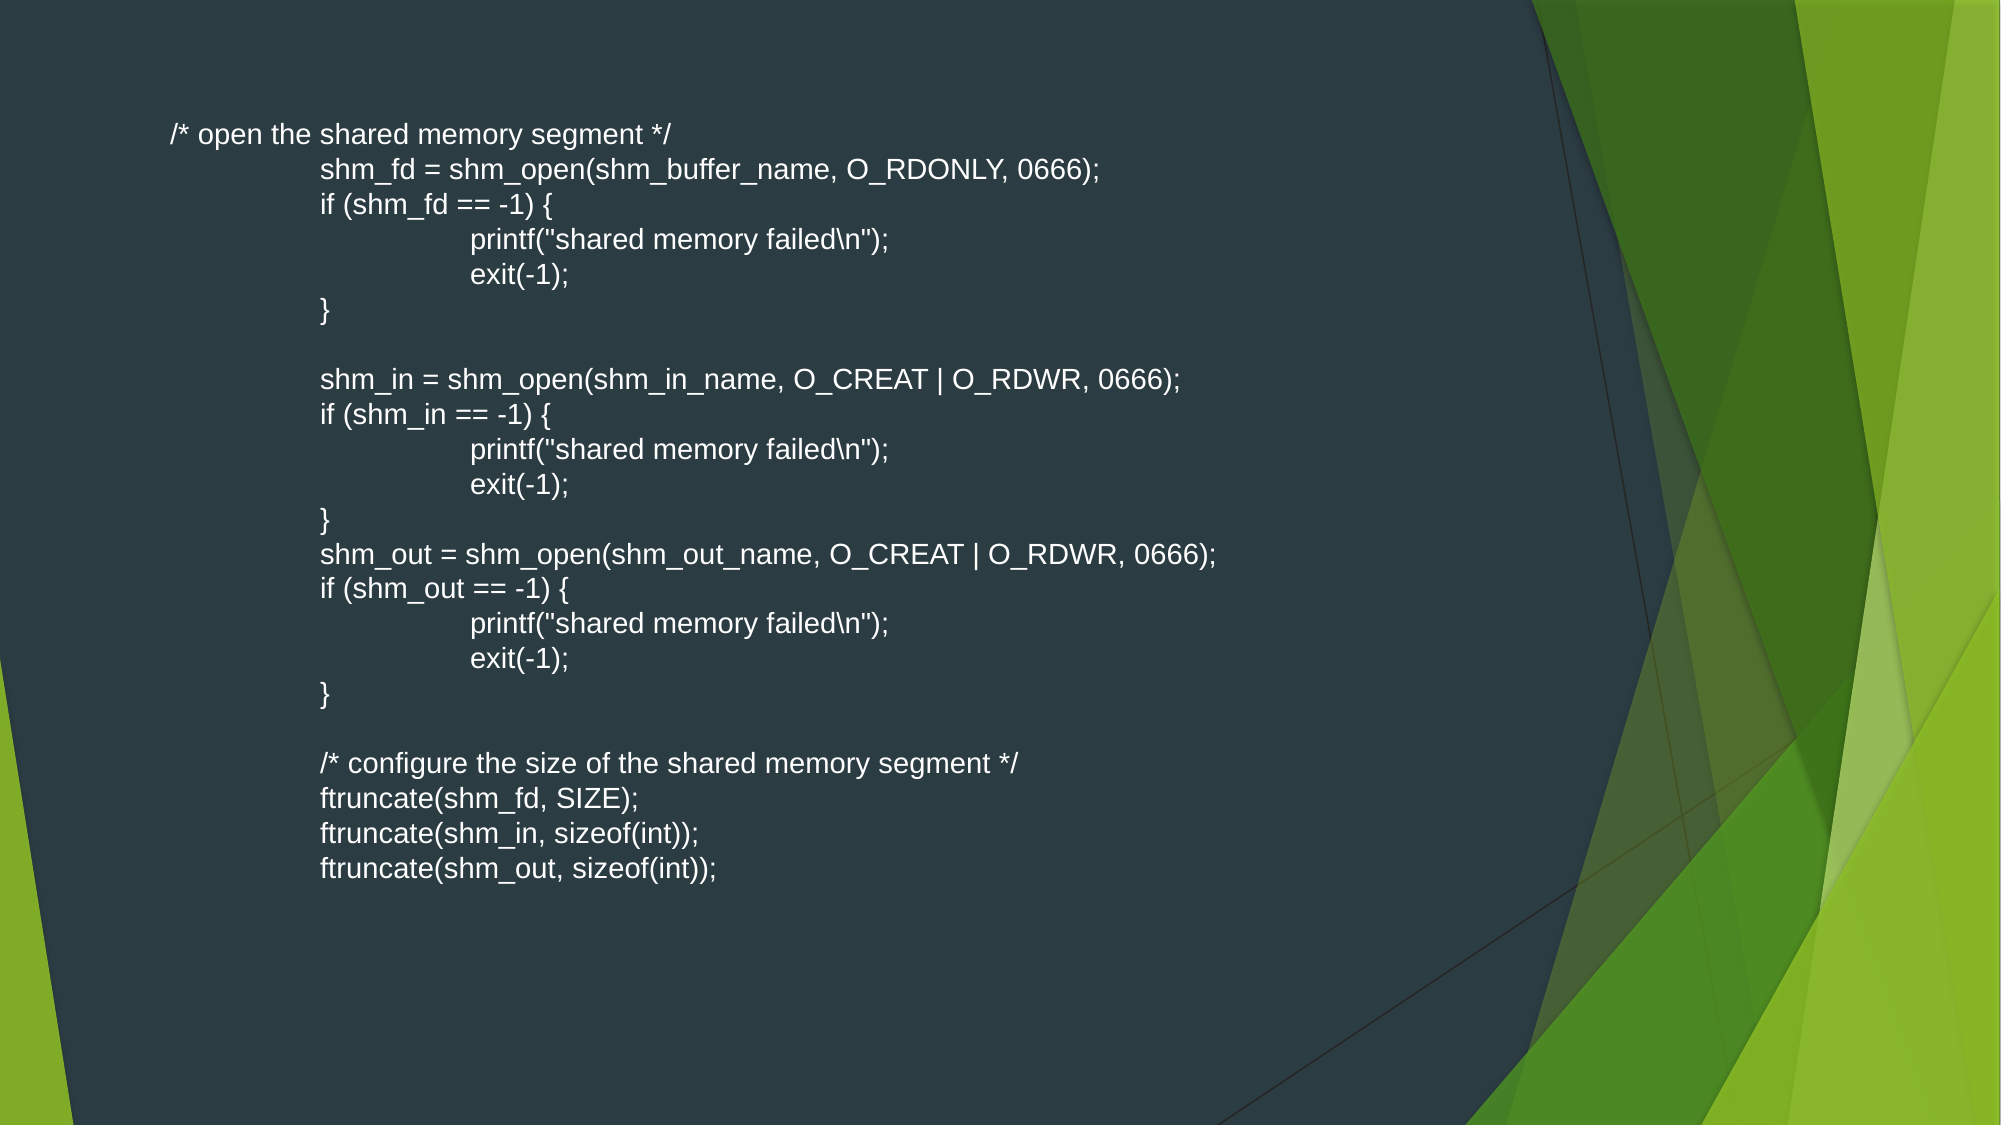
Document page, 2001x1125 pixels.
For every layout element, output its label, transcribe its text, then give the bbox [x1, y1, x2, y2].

text_box /* open the shared memory segment */ shm_fd = shm_open(shm_buffer_name, O_RDONLY, 0666); if (shm_fd == -1) { printf("shared memory failed\n"); exit(-1); } shm_in = shm_open(shm_in_name, O_CREAT | O_RDWR, 0666); if (shm_in == -1) { printf("shared memory failed\n"); exit(-1); } shm_out = shm_open(shm_out_name, O_CREAT | O_RDWR, 0666); if (shm_out == -1) { printf("shared memory failed\n"); exit(-1); } /* configure the size of the shared memory segment */ ftruncate(shm_fd, SIZE); ftruncate(shm_in, sizeof(int)); ftruncate(shm_out, sizeof(int)); [155, 108, 1526, 962]
